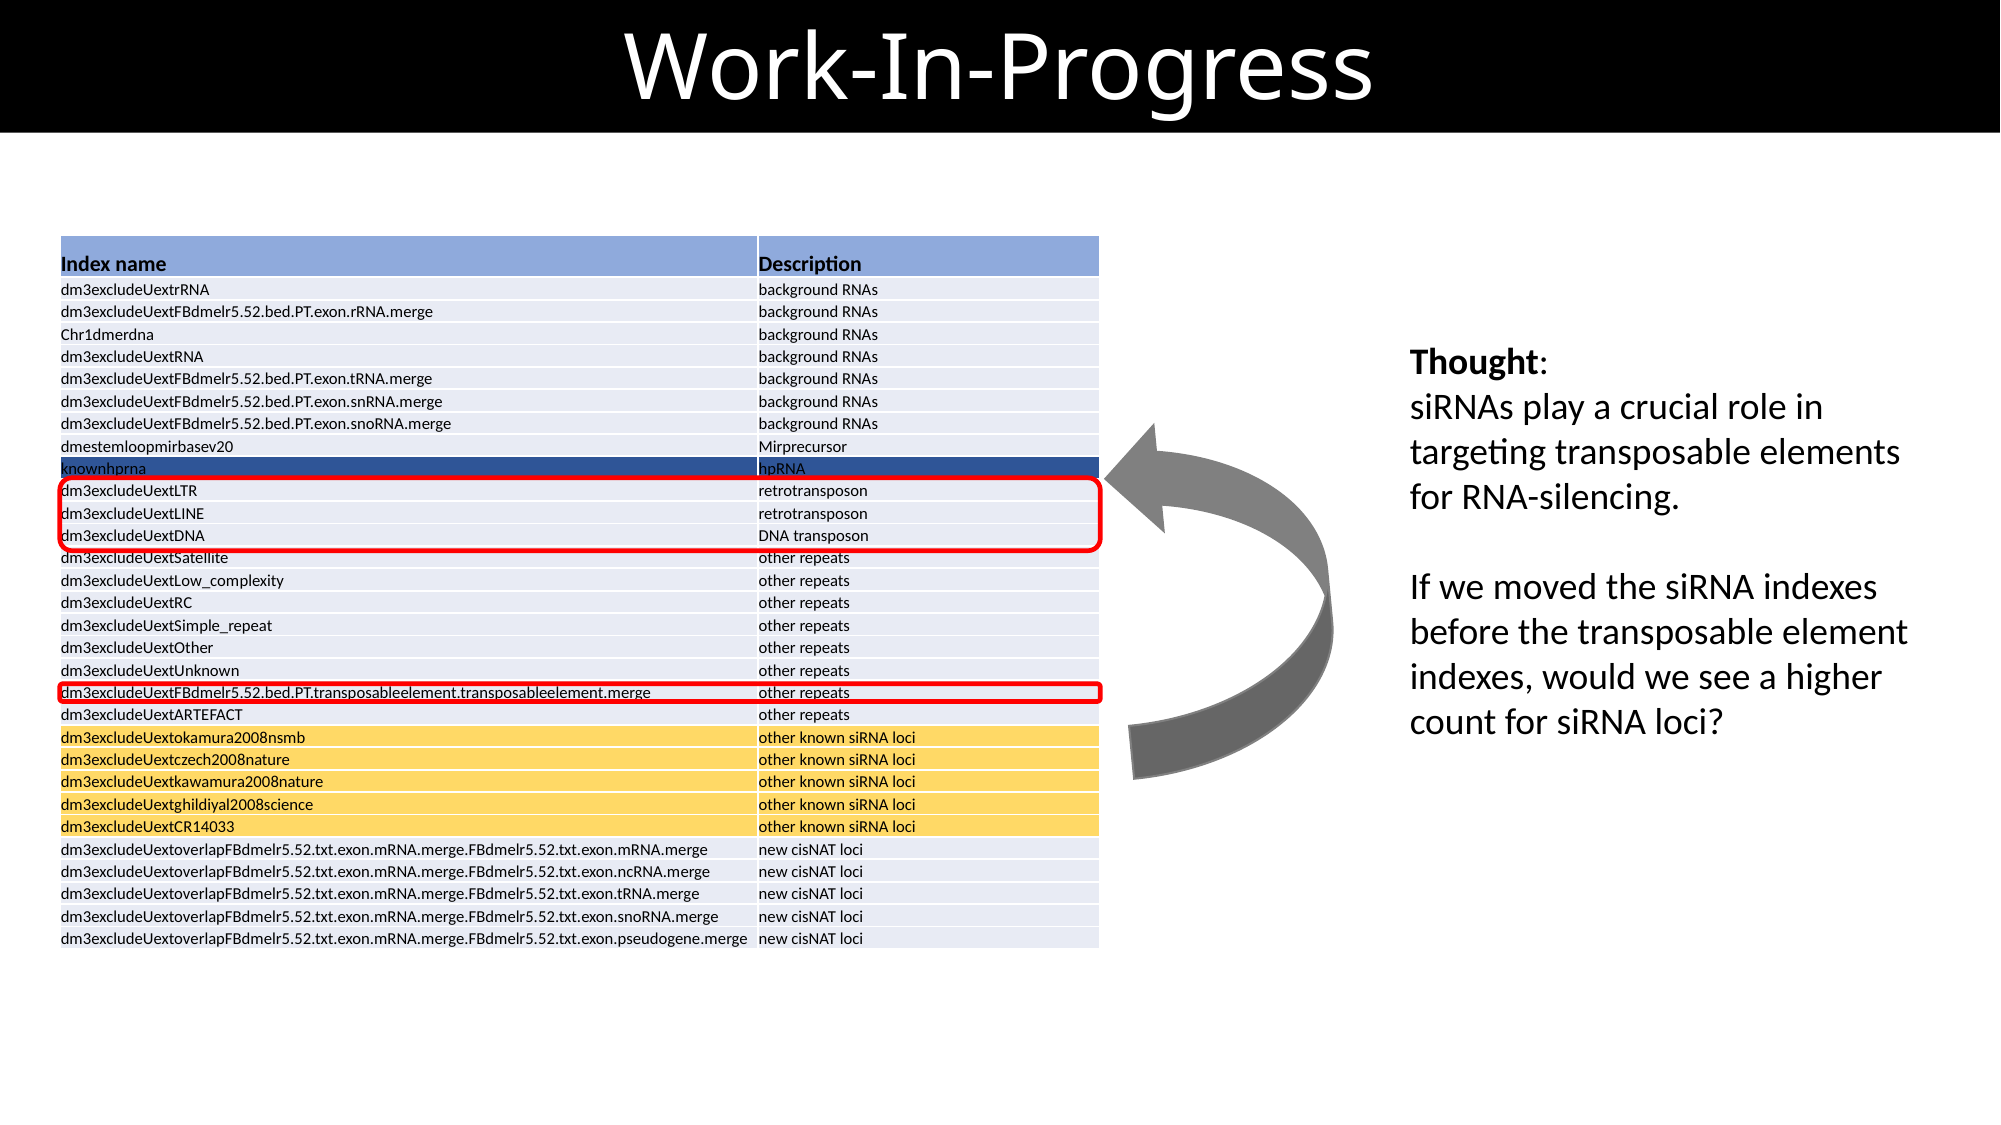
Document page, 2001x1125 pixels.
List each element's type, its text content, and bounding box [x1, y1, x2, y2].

table_cell other known siRNA loci [759, 815, 1099, 836]
table_cell dm3excludeUextSimple_repeat [61, 614, 757, 635]
table_cell new cisNAT loci [759, 860, 1099, 881]
table_cell hpRNA [759, 457, 1099, 478]
table_cell other known siRNA loci [759, 726, 1099, 746]
text_box Thought: siRNAs play a crucial role in targeting transposable elements for RNA-silencing. If we moved the siRNA indexes before the transposable element indexes, would we see a higher count for siRNA loci? [1395, 329, 1944, 750]
table_cell dmestemloopmirbasev20 [61, 435, 757, 455]
table_cell Chr1dmerdna [61, 323, 757, 344]
table_cell other repeats [759, 548, 1099, 567]
table_cell other repeats [759, 636, 1099, 657]
table_cell dm3excludeUextCR14033 [61, 815, 757, 836]
text_box [1103, 422, 1334, 780]
table_cell dm3excludeUextFBdmelr5.52.bed.PT.exon.snRNA.merge [61, 390, 757, 411]
table_cell dm3excludeUextOther [61, 636, 757, 657]
table_cell other known siRNA loci [759, 748, 1099, 769]
table_cell dm3excludeUextLow_complexity [61, 569, 757, 590]
table_cell new cisNAT loci [759, 905, 1099, 926]
table_cell background RNAs [759, 413, 1099, 433]
table_cell knownhprna [61, 457, 757, 478]
table_cell dm3excludeUextokamura2008nsmb [61, 726, 757, 746]
table_cell dm3excludeUextoverlapFBdmelr5.52.txt.exon.mRNA.merge.FBdmelr5.52.txt.exon.pseudogene.merge [61, 927, 757, 948]
table_cell other repeats [759, 569, 1099, 590]
table_cell other known siRNA loci [759, 793, 1099, 814]
table_cell dm3excludeUextFBdmelr5.52.bed.PT.exon.snoRNA.merge [61, 413, 757, 433]
table_cell dm3excludeUextFBdmelr5.52.bed.PT.exon.tRNA.merge [61, 368, 757, 388]
table_cell other repeats [759, 592, 1099, 612]
table_cell dm3excludeUextoverlapFBdmelr5.52.txt.exon.mRNA.merge.FBdmelr5.52.txt.exon.mRNA.merge [61, 838, 757, 858]
table_cell dm3excludeUextRC [61, 592, 757, 612]
table_cell dm3excludeUextrRNA [61, 278, 757, 299]
table_cell dm3excludeUextoverlapFBdmelr5.52.txt.exon.mRNA.merge.FBdmelr5.52.txt.exon.snoRNA.merge [61, 905, 757, 926]
table_cell background RNAs [759, 345, 1099, 366]
table_cell dm3excludeUextoverlapFBdmelr5.52.txt.exon.mRNA.merge.FBdmelr5.52.txt.exon.ncRNA.merge [61, 860, 757, 881]
table_cell new cisNAT loci [759, 883, 1099, 903]
table_cell other repeats [759, 614, 1099, 635]
table_header Index name [61, 236, 757, 276]
table_cell background RNAs [759, 301, 1099, 321]
table_cell Mirprecursor [759, 435, 1099, 455]
text_box [58, 476, 1102, 552]
table_cell other known siRNA loci [759, 771, 1099, 791]
table_cell dm3excludeUextkawamura2008nature [61, 771, 757, 791]
table_cell background RNAs [759, 390, 1099, 411]
table_cell other repeats [759, 703, 1099, 724]
table_cell new cisNAT loci [759, 927, 1099, 948]
table_cell dm3excludeUextFBdmelr5.52.bed.PT.exon.rRNA.merge [61, 301, 757, 321]
table_cell other repeats [759, 659, 1099, 679]
table_cell background RNAs [759, 278, 1099, 299]
table_cell dm3excludeUextczech2008nature [61, 748, 757, 769]
table_cell dm3excludeUextghildiyal2008science [61, 793, 757, 814]
table_cell background RNAs [759, 323, 1099, 344]
table_cell dm3excludeUextoverlapFBdmelr5.52.txt.exon.mRNA.merge.FBdmelr5.52.txt.exon.tRNA.merge [61, 883, 757, 903]
table_cell dm3excludeUextARTEFACT [61, 703, 757, 724]
text_box Work-In-Progress [0, 0, 2000, 133]
text_box [58, 682, 1102, 703]
table_cell dm3excludeUextSatellite [61, 548, 757, 567]
table_header Description [759, 236, 1099, 276]
table_cell new cisNAT loci [759, 838, 1099, 858]
table_cell dm3excludeUextRNA [61, 345, 757, 366]
table_cell dm3excludeUextUnknown [61, 659, 757, 679]
table_cell background RNAs [759, 368, 1099, 388]
